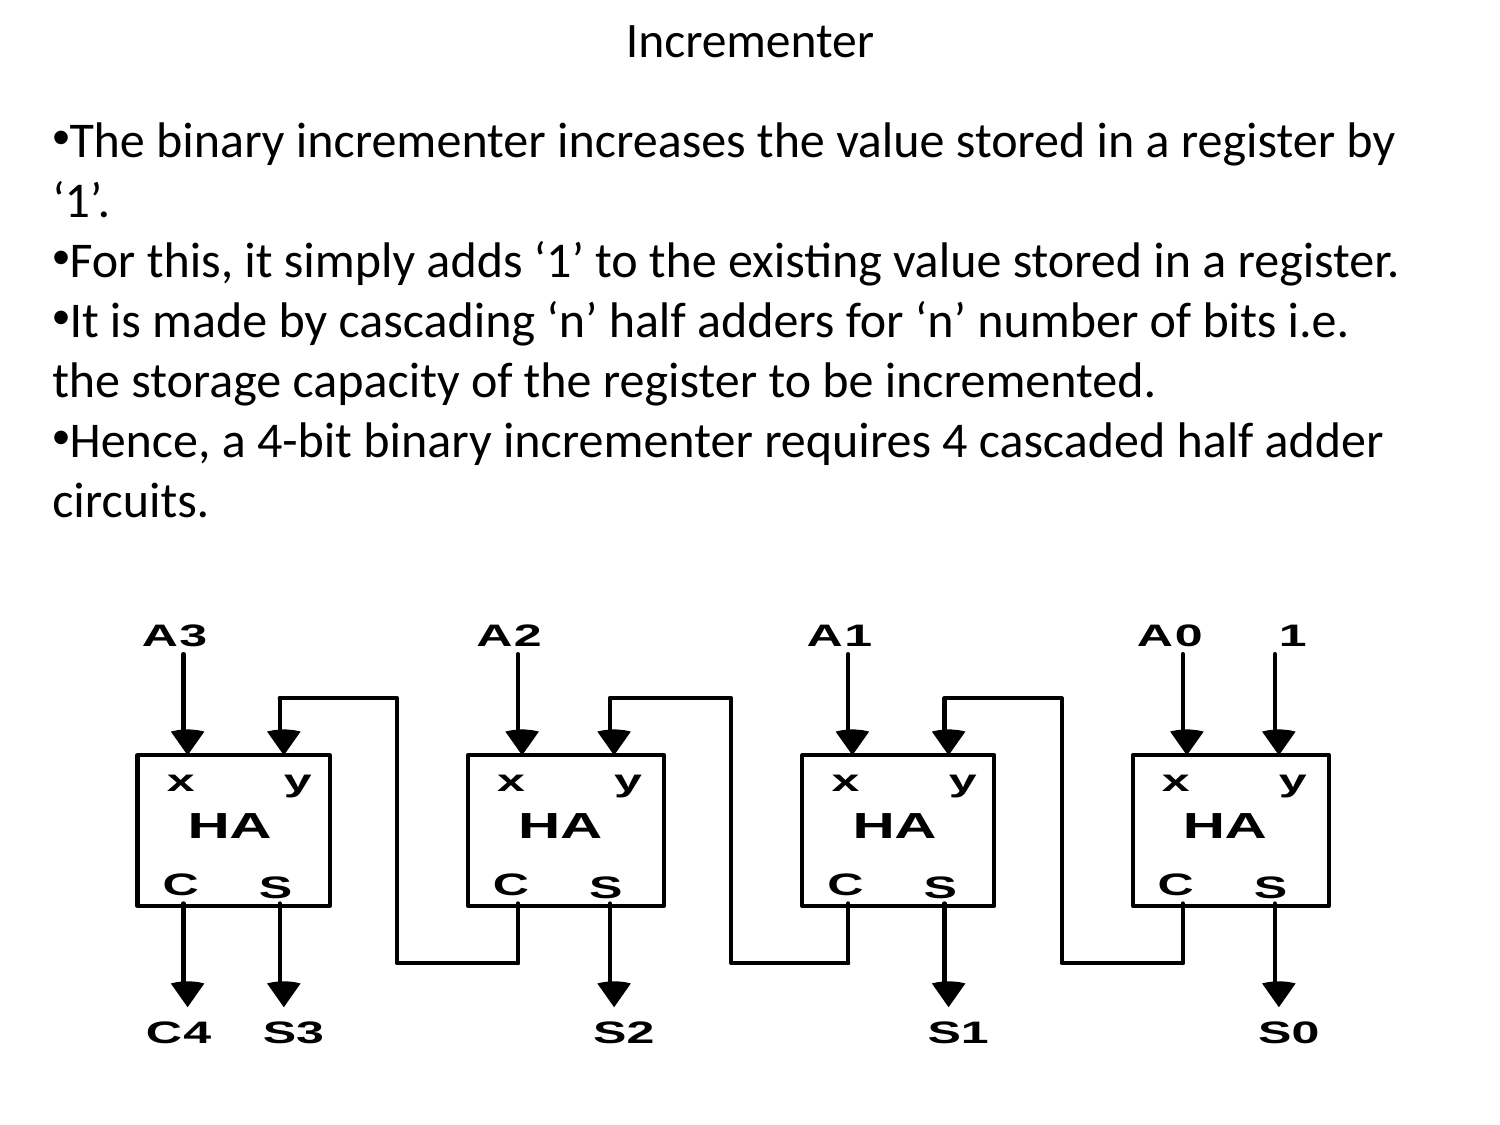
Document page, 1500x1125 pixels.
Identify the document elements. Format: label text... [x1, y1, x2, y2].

text_box The binary incrementer increases the value stored in a register by ‘1’. For this, it simply adds ‘1’ to the existing value stored in a register. It is made by cascading ‘n’ half adders for ‘n’ number of bits i.e. the storage capacity of the register to be incremented. Hence, a 4-bit binary incrementer requires 4 cascaded half adder circuits. [37, 99, 1438, 535]
picture [124, 612, 1363, 1062]
title Incrementer [75, 0, 1425, 75]
